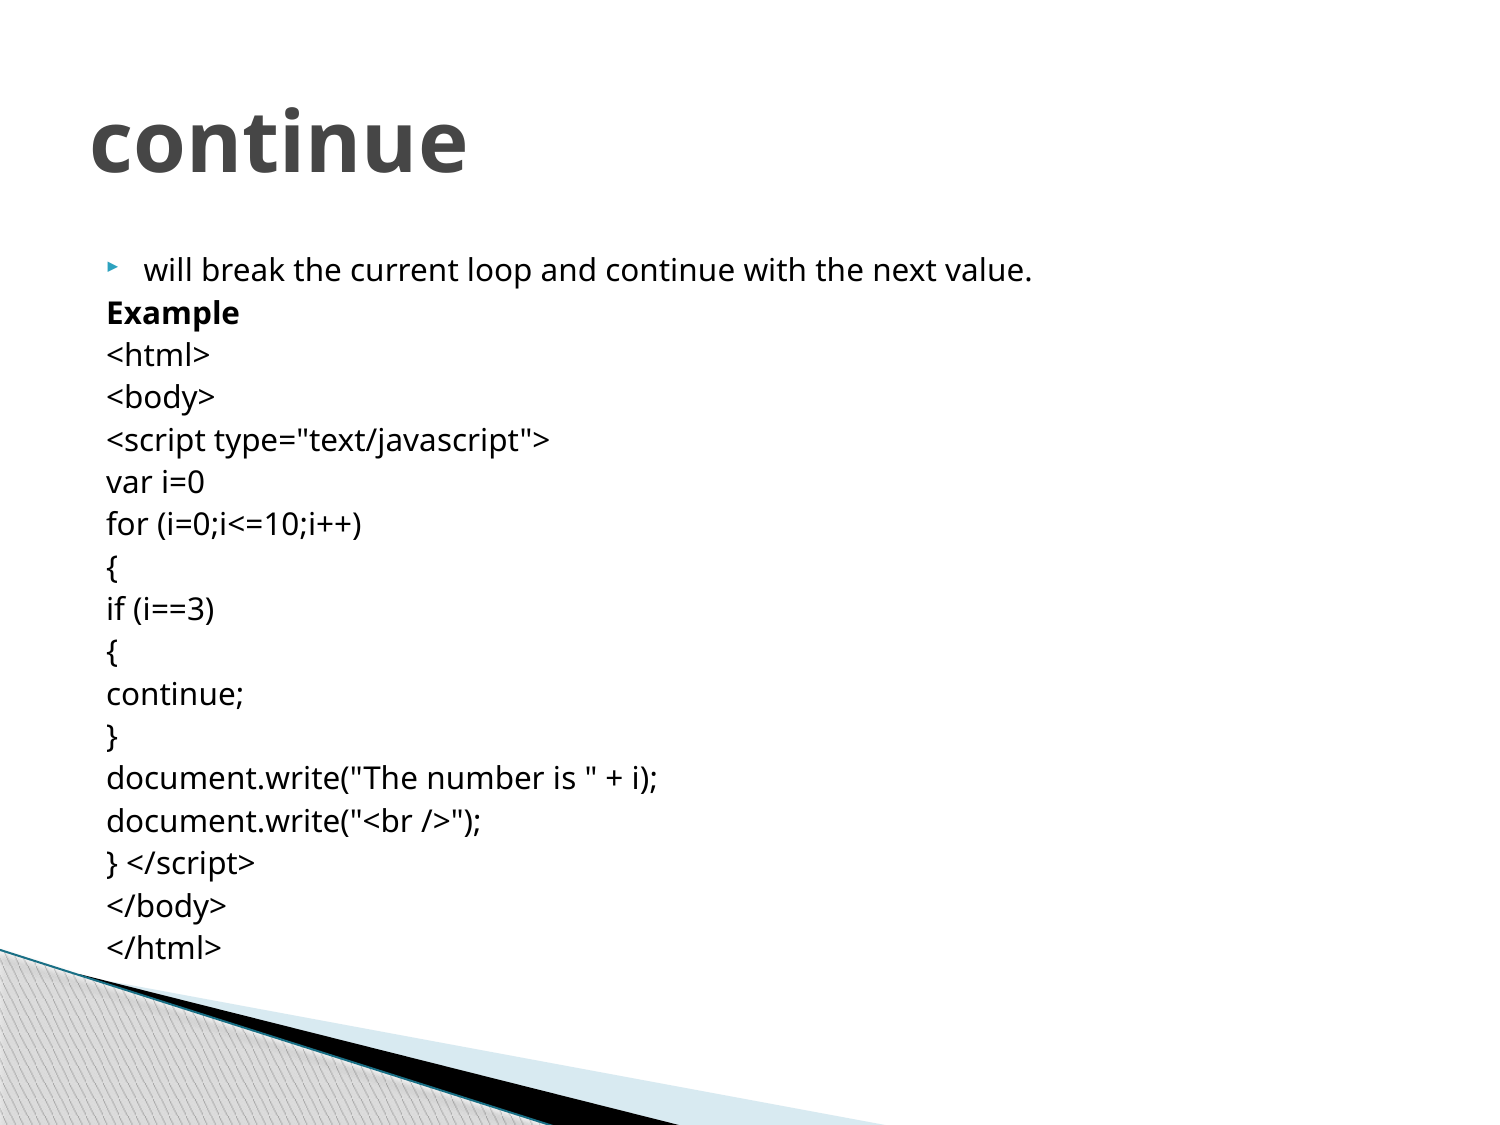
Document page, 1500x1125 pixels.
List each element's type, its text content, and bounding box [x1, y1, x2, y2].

title continue [75, 45, 1425, 233]
list will break the current loop and continue with the next value. Example <html> <body> <script type="text/javascript"> var i=0 for (i=0;i<=10;i++) { if (i==3) { continue; } document.write("The number is " + i); document.write("<br />"); } </script> </body> </html> [75, 243, 1425, 986]
